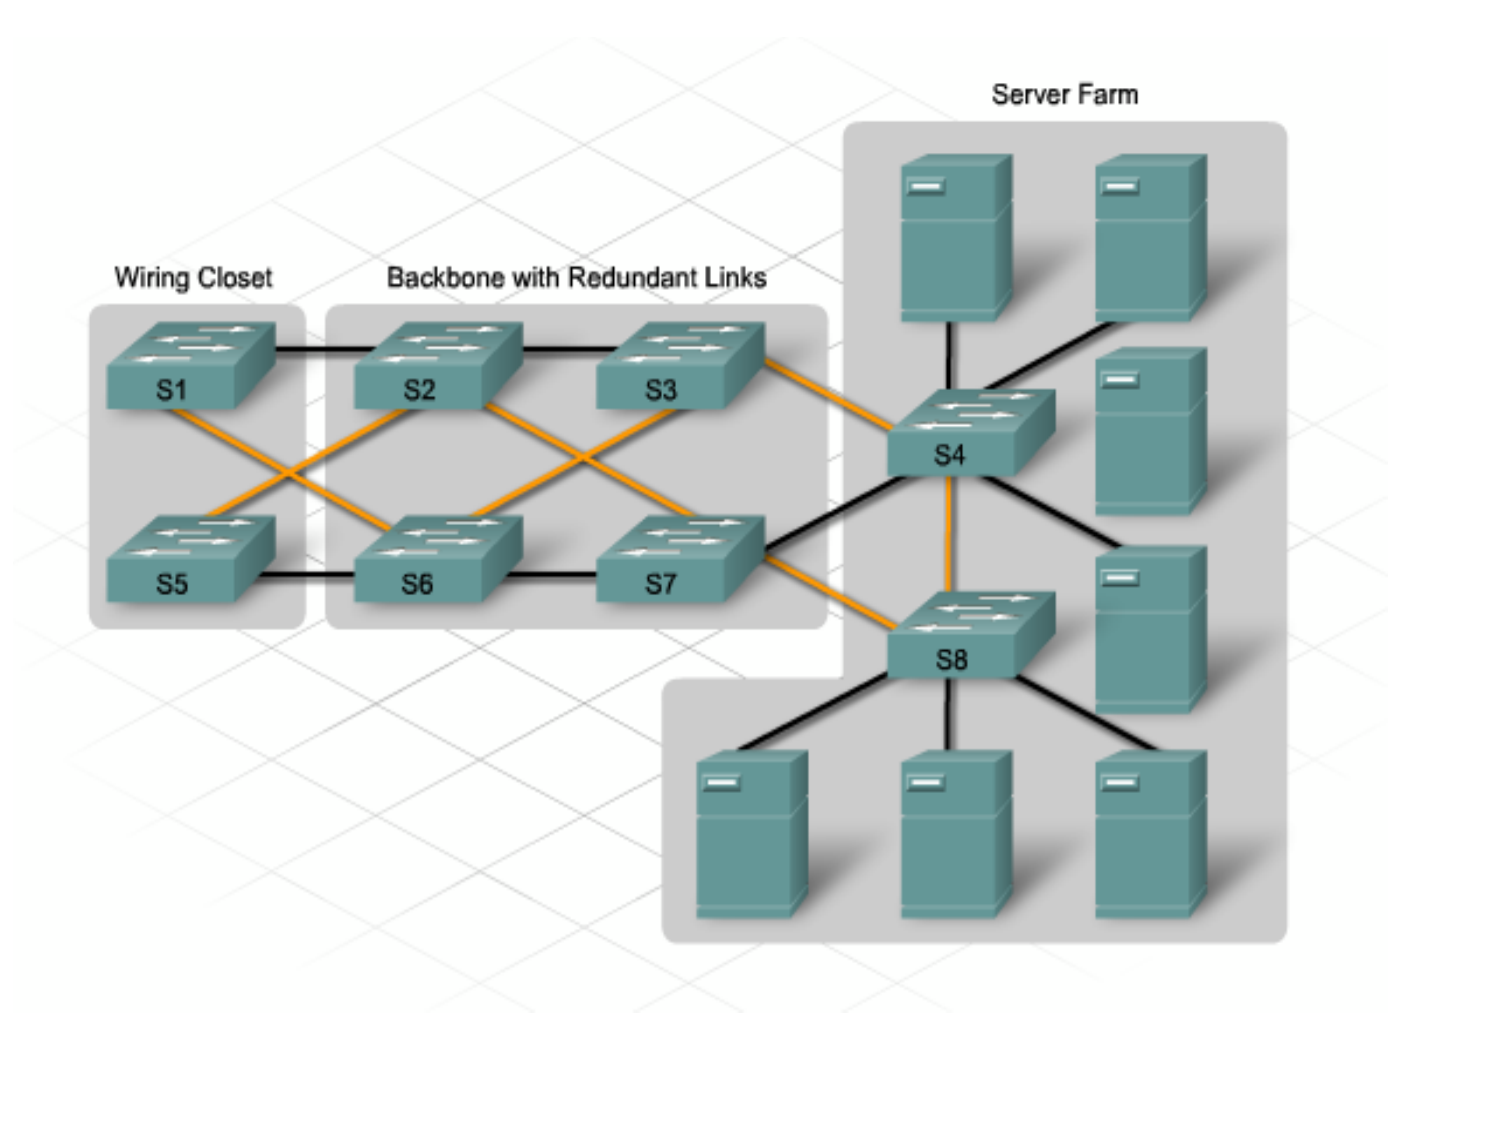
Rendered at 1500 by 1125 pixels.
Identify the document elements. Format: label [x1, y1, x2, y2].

picture [13, 37, 1388, 1013]
